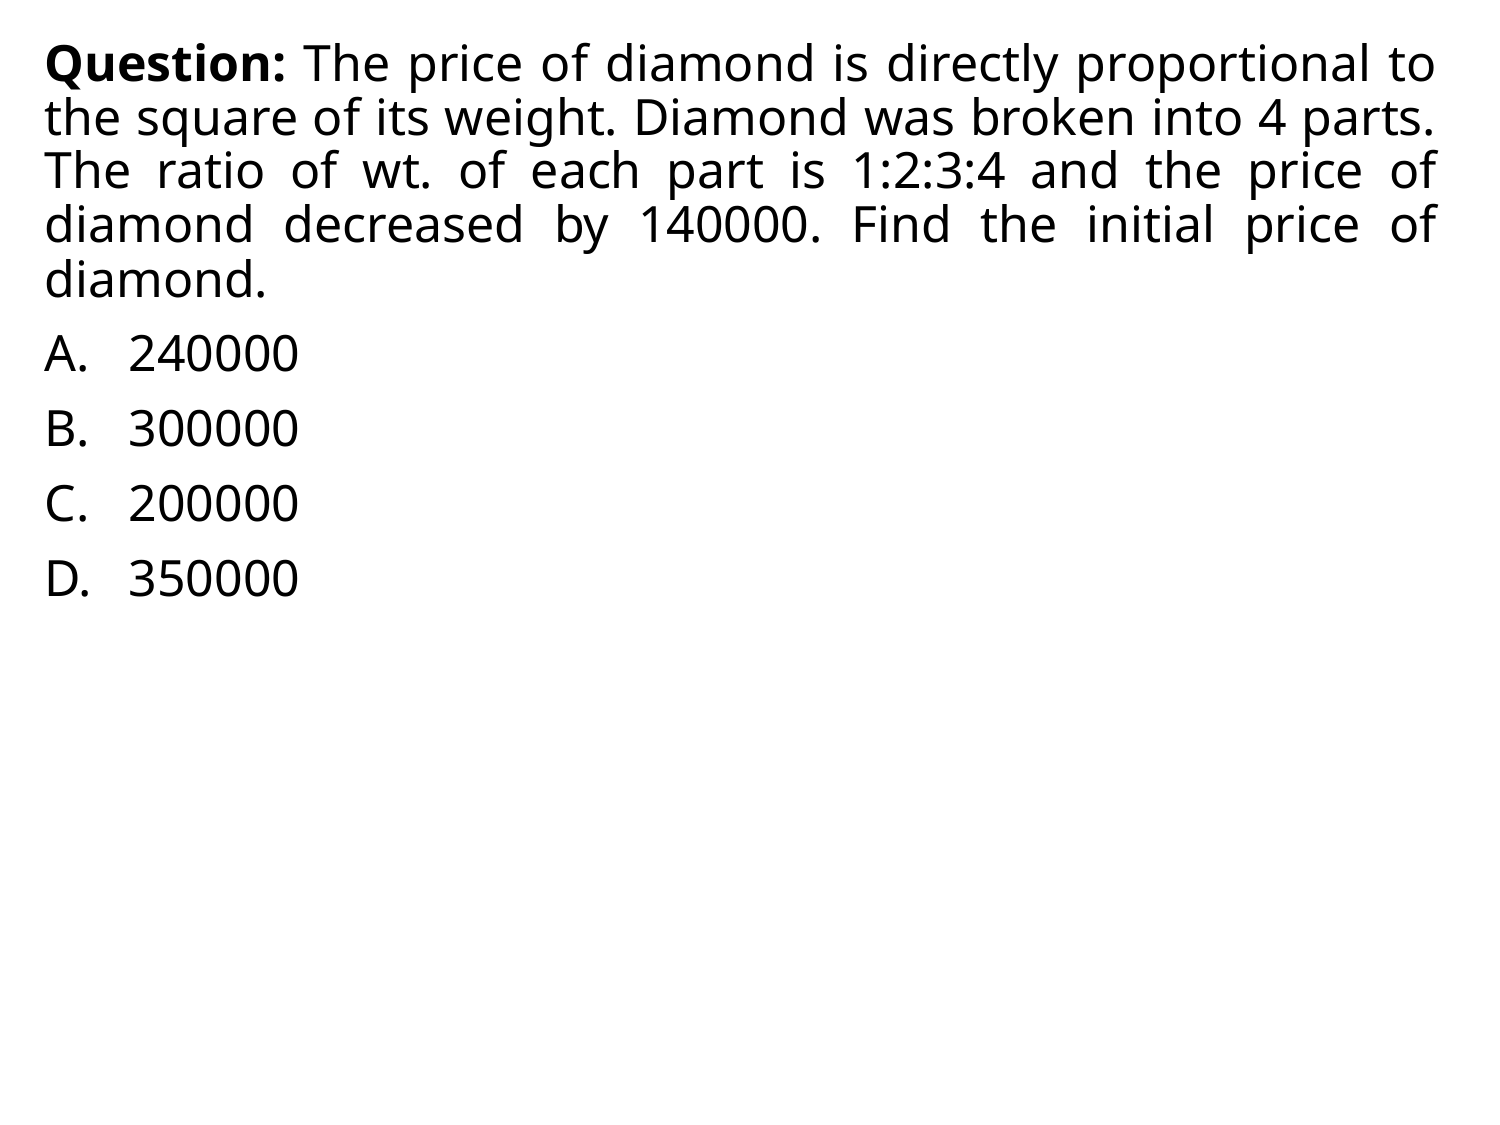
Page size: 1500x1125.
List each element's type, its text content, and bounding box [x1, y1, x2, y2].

list Question: The price of diamond is directly proportional to the square of its weight. Diamond was broken into 4 parts. The ratio of wt. of each part is 1:2:3:4 and the price of diamond decreased by 140000. Find the initial price of diamond. 240000 300000 200000 350000 [29, 30, 1453, 768]
